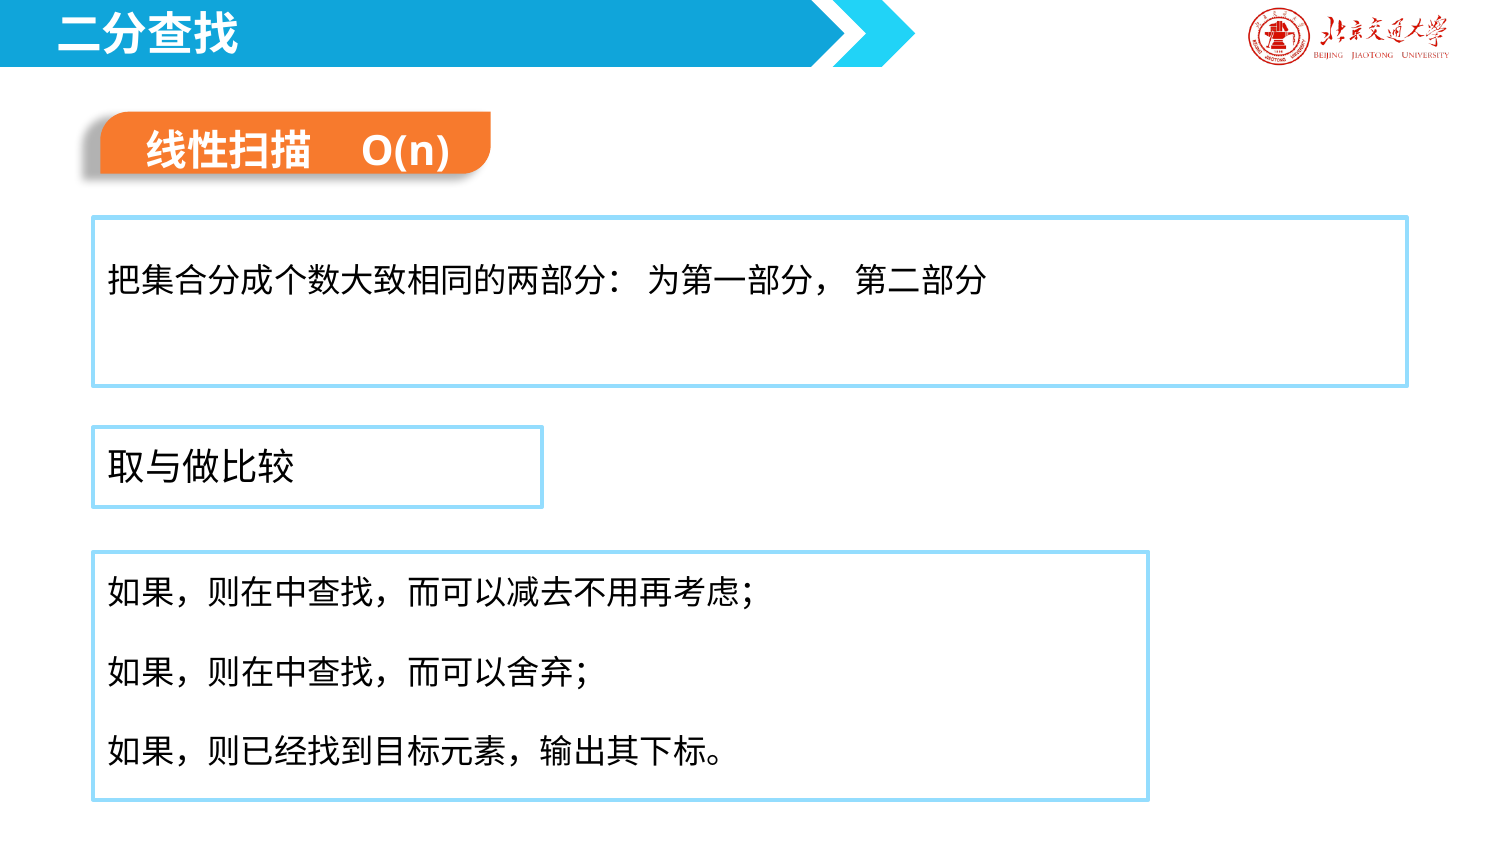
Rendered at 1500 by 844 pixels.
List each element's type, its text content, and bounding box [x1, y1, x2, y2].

text_box 二分查找 [41, 8, 255, 68]
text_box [92, 551, 1149, 800]
picture [1246, 5, 1454, 66]
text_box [100, 91, 491, 175]
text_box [92, 211, 1408, 387]
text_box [92, 427, 543, 508]
